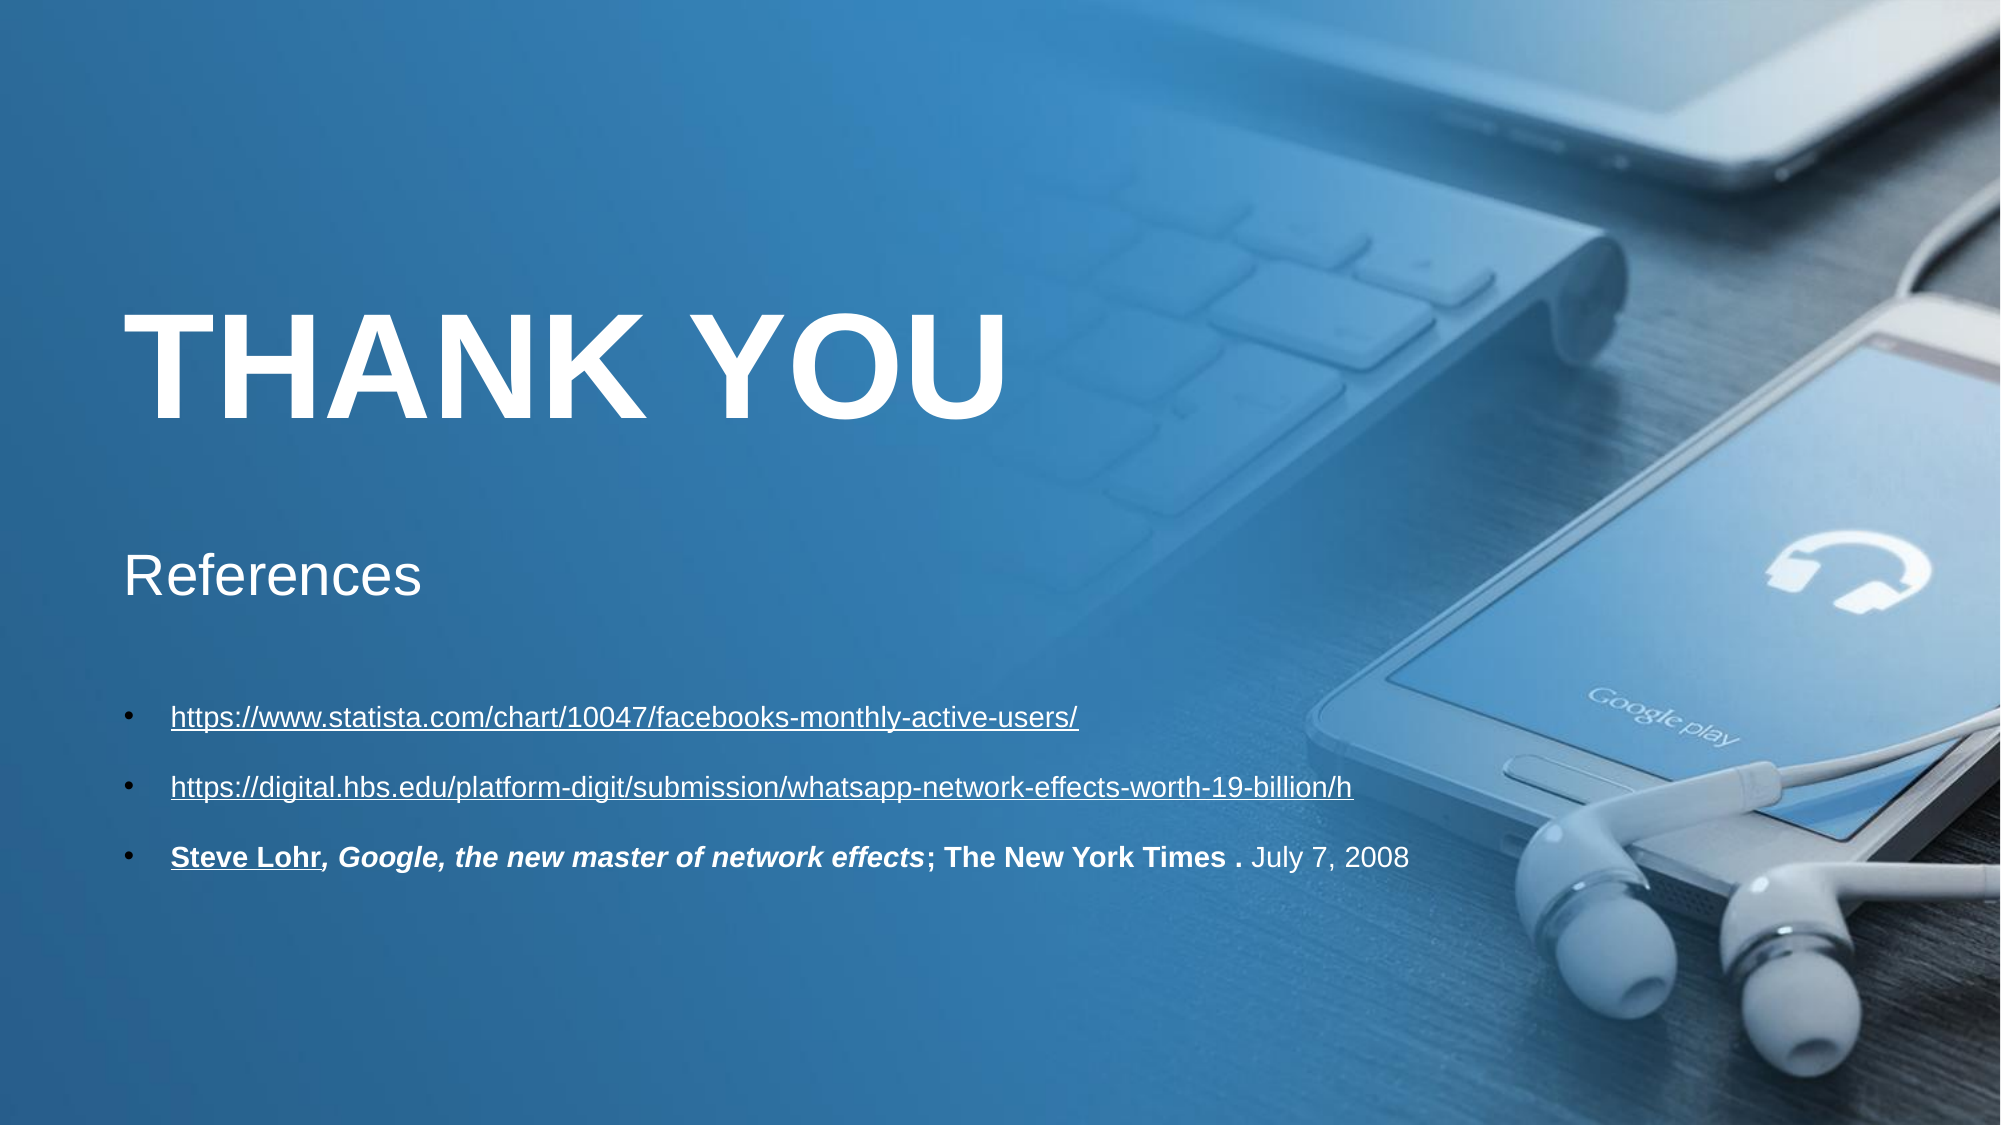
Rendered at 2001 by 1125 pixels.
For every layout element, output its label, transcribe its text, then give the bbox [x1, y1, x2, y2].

text_box References [108, 529, 748, 615]
text_box https://www.statista.com/chart/10047/facebooks-monthly-active-users/ https://digital.hbs.edu/platform-digit/submission/whatsapp-network-effects-worth-19-billion/h Steve Lohr, Google, the new master of network effects; The New York Times . July 7, 2008 [108, 655, 1433, 881]
picture [0, 0, 2001, 1125]
text_box THANK YOU [108, 261, 1053, 457]
